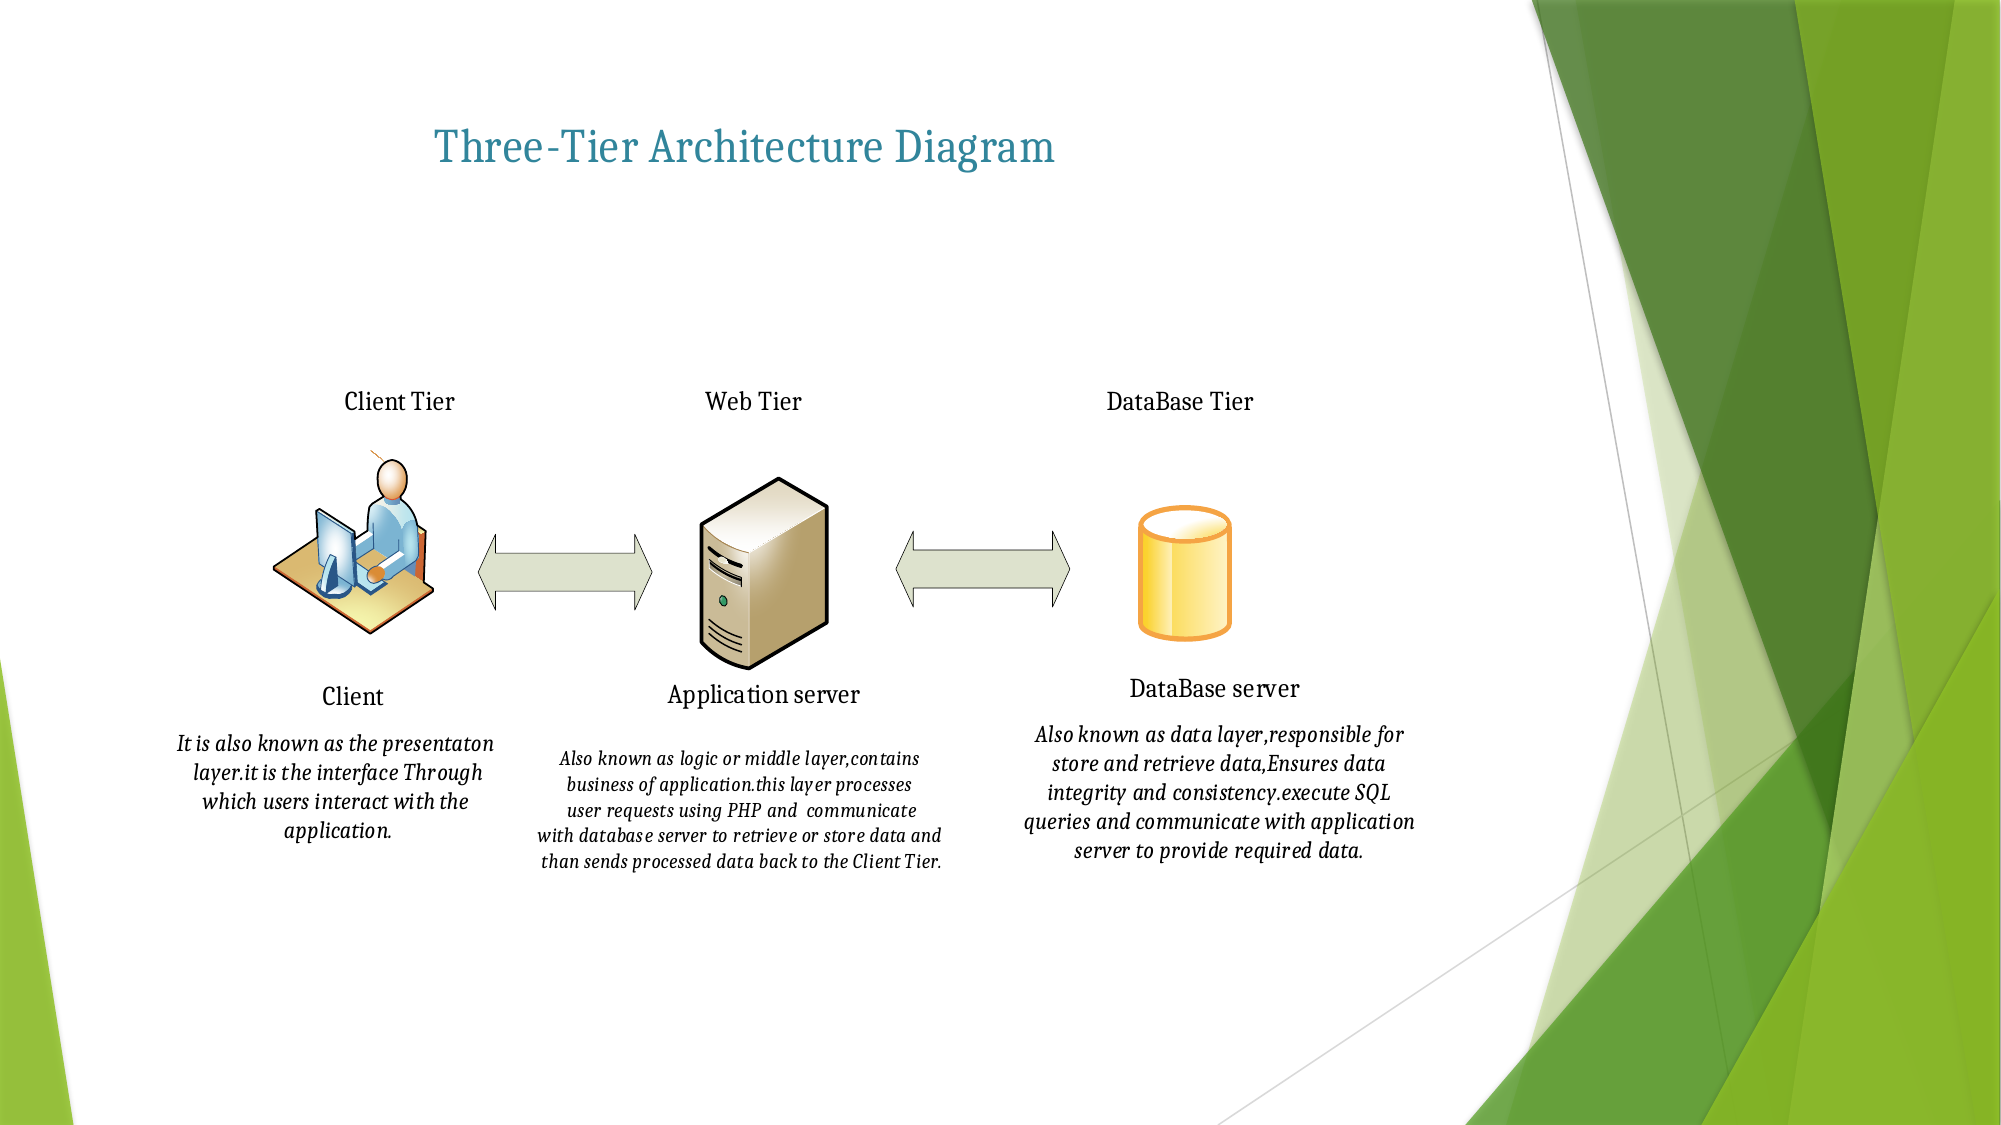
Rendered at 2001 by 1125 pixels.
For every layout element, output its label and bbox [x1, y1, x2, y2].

text_box [165, 95, 1567, 920]
